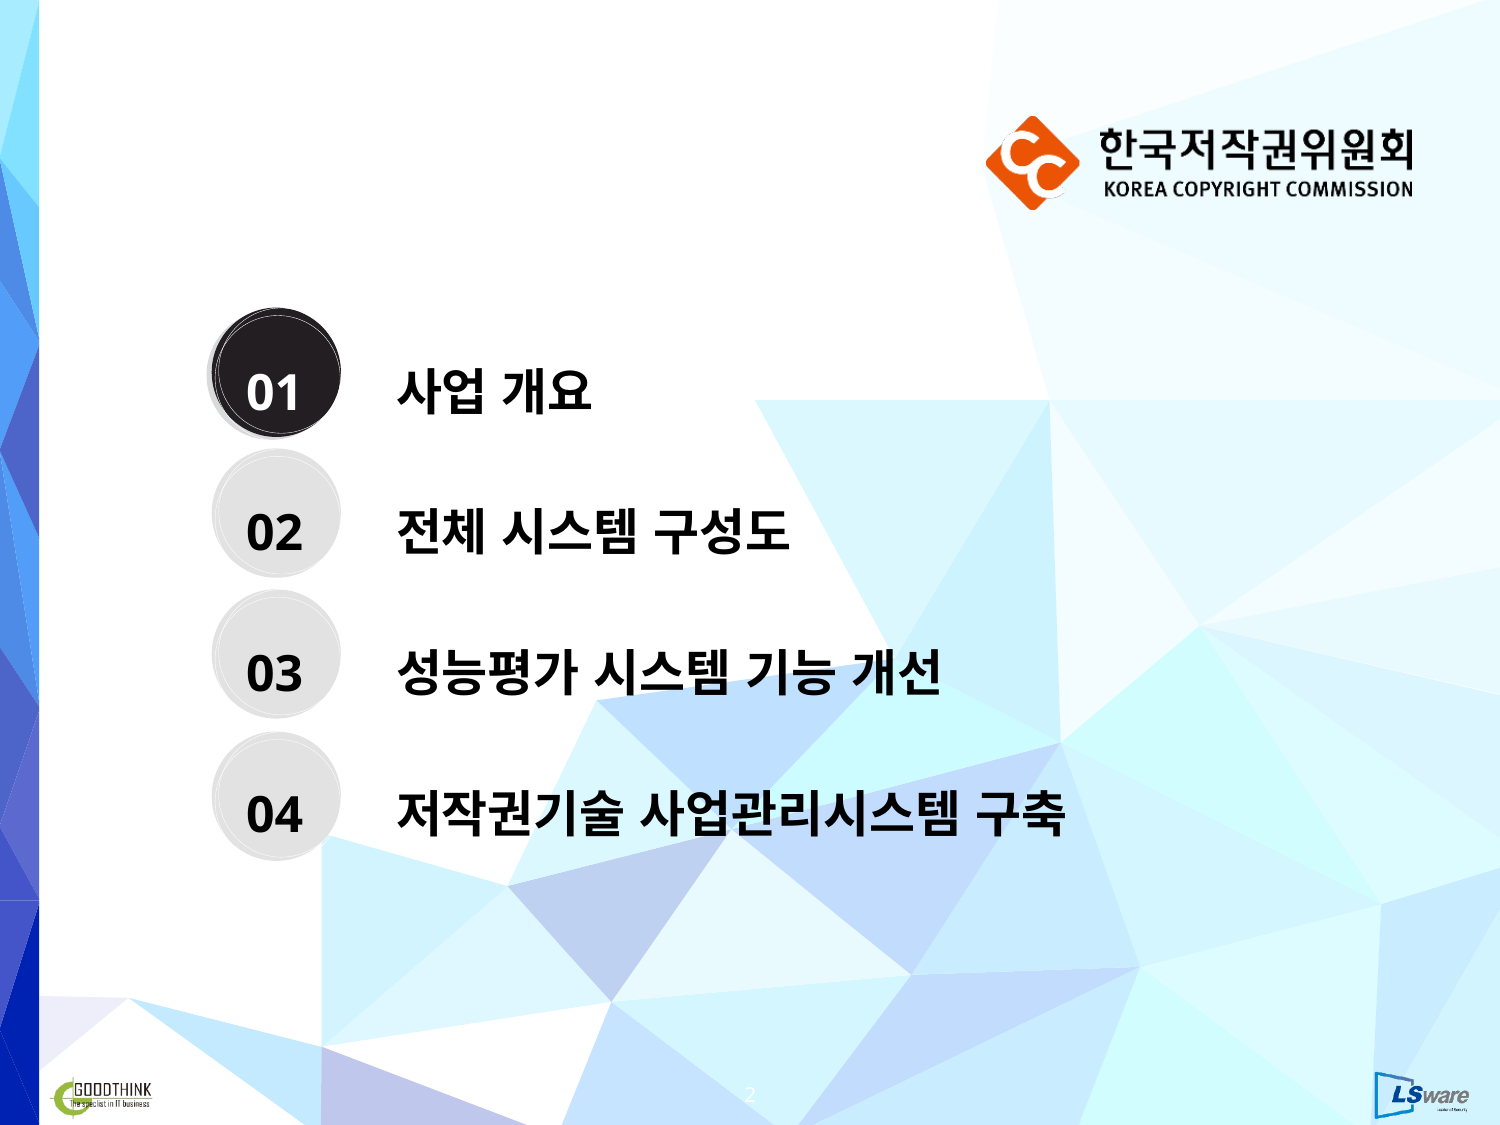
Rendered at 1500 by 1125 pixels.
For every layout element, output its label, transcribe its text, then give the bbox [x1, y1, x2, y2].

picture [986, 116, 1412, 210]
picture [45, 1074, 157, 1123]
picture [206, 731, 345, 865]
picture [206, 448, 345, 582]
picture [1372, 1070, 1471, 1120]
picture [206, 589, 345, 723]
picture [206, 307, 345, 441]
text_box 01 사업 개요 02 전체 시스템 구성도 03 성능평가 시스템 기능 개선 04 저작권기술 사업관리시스템 구축 [231, 292, 1220, 832]
